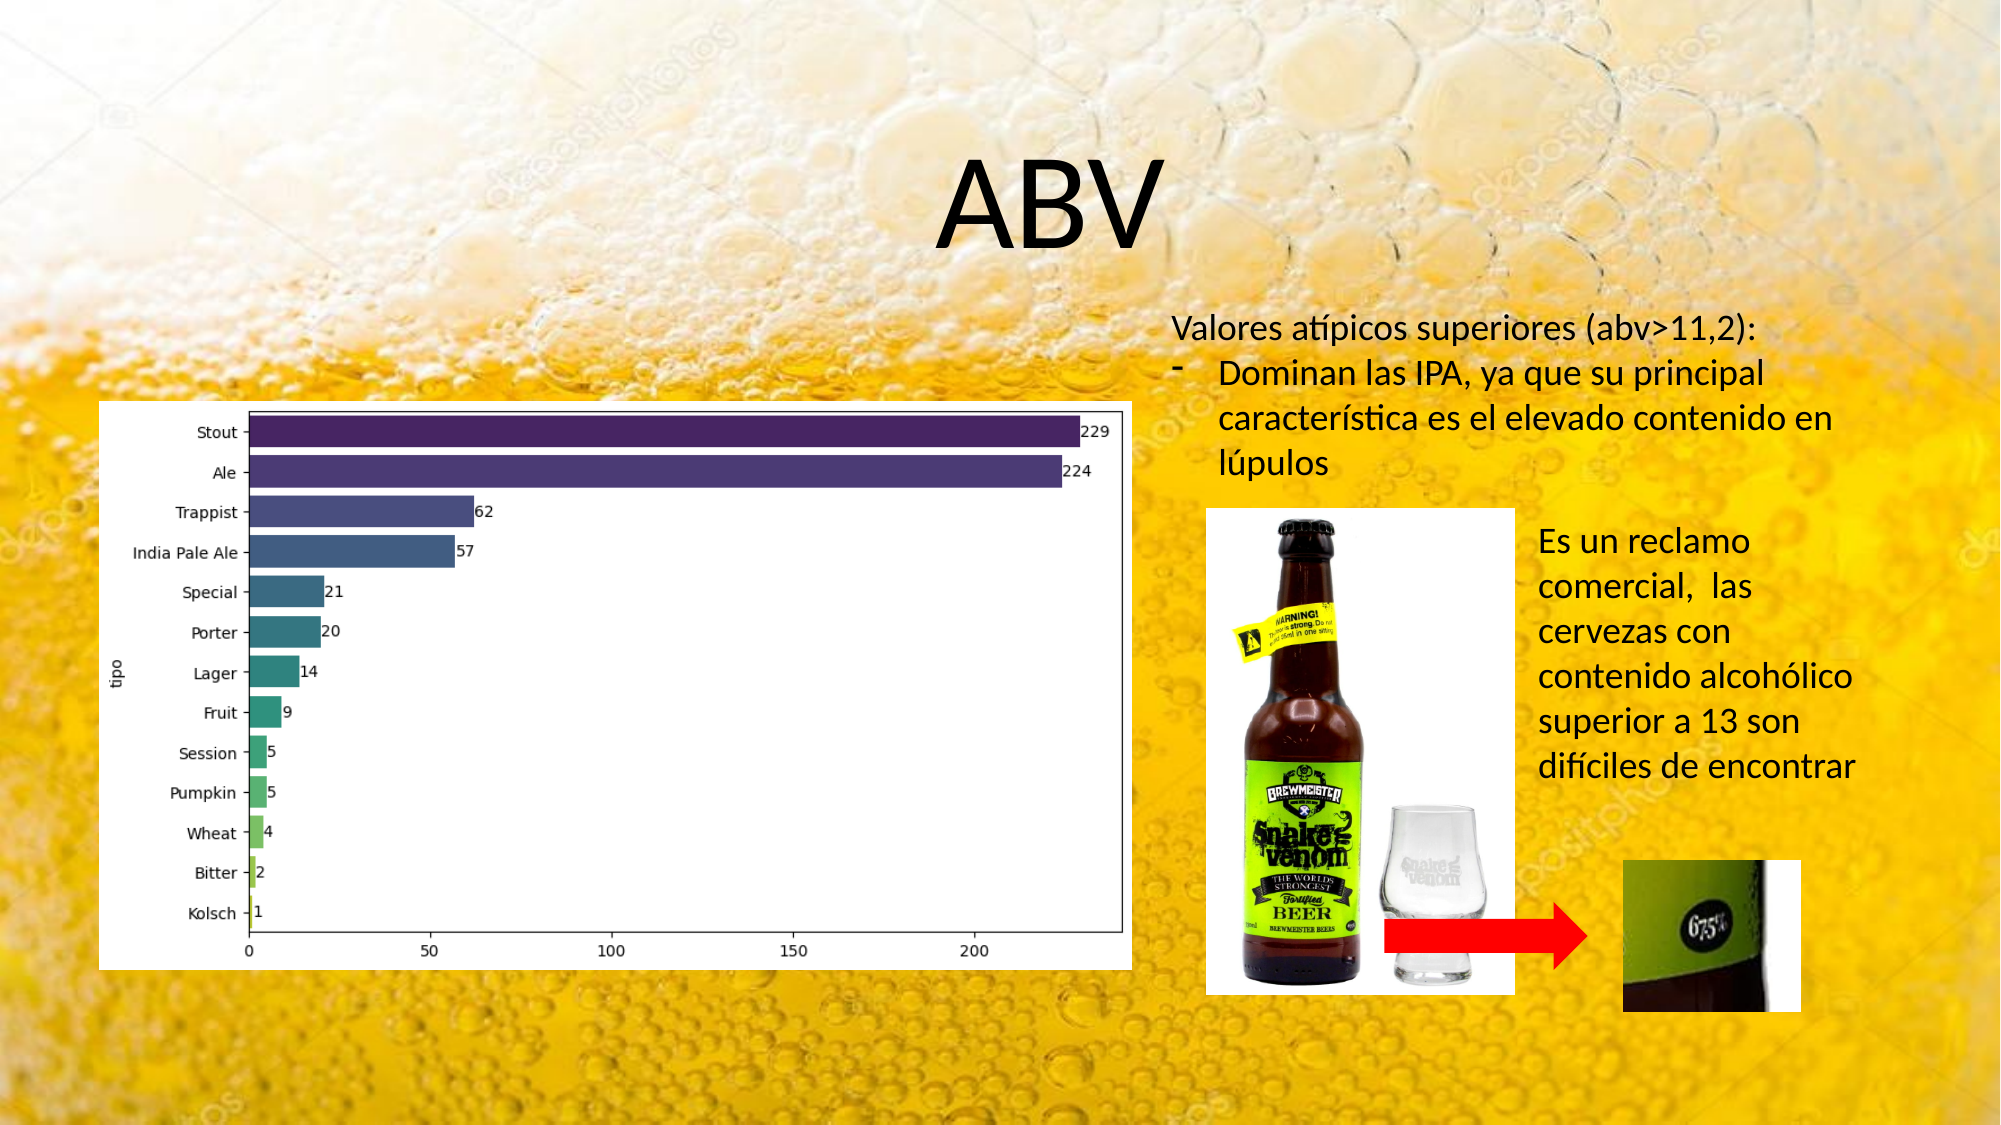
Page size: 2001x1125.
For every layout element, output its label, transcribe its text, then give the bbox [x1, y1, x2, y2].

text_box Es un reclamo comercial, las cervezas con contenido alcohólico superior a 13 son difíciles de encontrar [1523, 508, 1901, 794]
text_box [1515, 899, 1590, 973]
picture [0, 0, 2001, 1125]
text_box Valores atípicos superiores (abv>11,2): Dominan las IPA, ya que su principal característica es el elevado contenido en lúpulos [1156, 295, 1874, 491]
text_box ABV [513, 103, 1588, 284]
